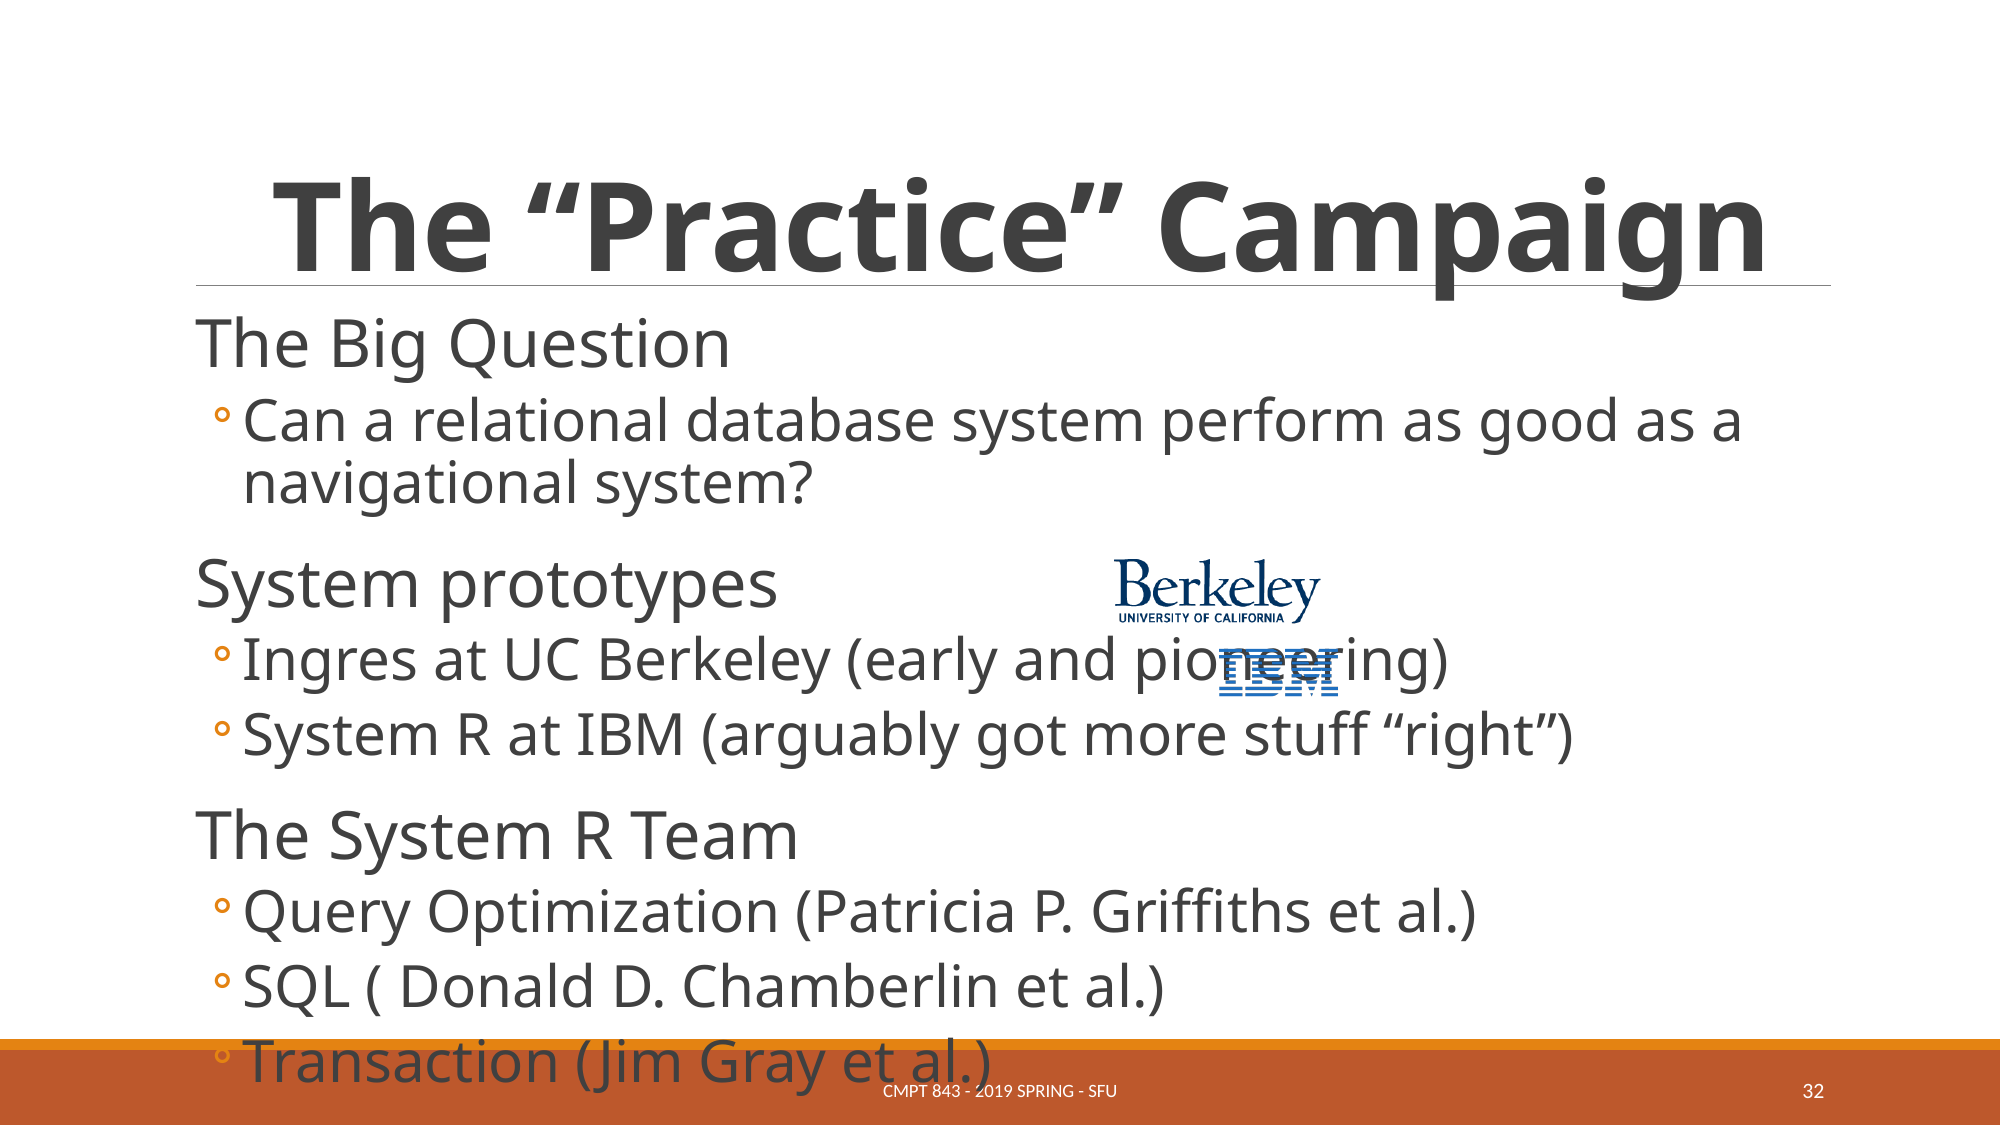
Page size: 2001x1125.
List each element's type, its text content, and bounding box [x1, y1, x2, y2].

list The Big Question Can a relational database system perform as good as a navigational system? System prototypes Ingres at UC Berkeley (early and pioneering) System R at IBM (arguably got more stuff “right”) The System R Team Query Optimization (Patricia P. Griffiths et al.) SQL ( Donald D. Chamberlin et al.) Transaction (Jim Gray et al.) [180, 305, 1912, 1120]
slide_number 32 [1624, 1059, 1840, 1120]
picture [1104, 546, 1350, 713]
title The “Practice” Campaign [21, 66, 2000, 305]
footer CMPT 843 - 2019 Spring - SFU [604, 1059, 1396, 1120]
